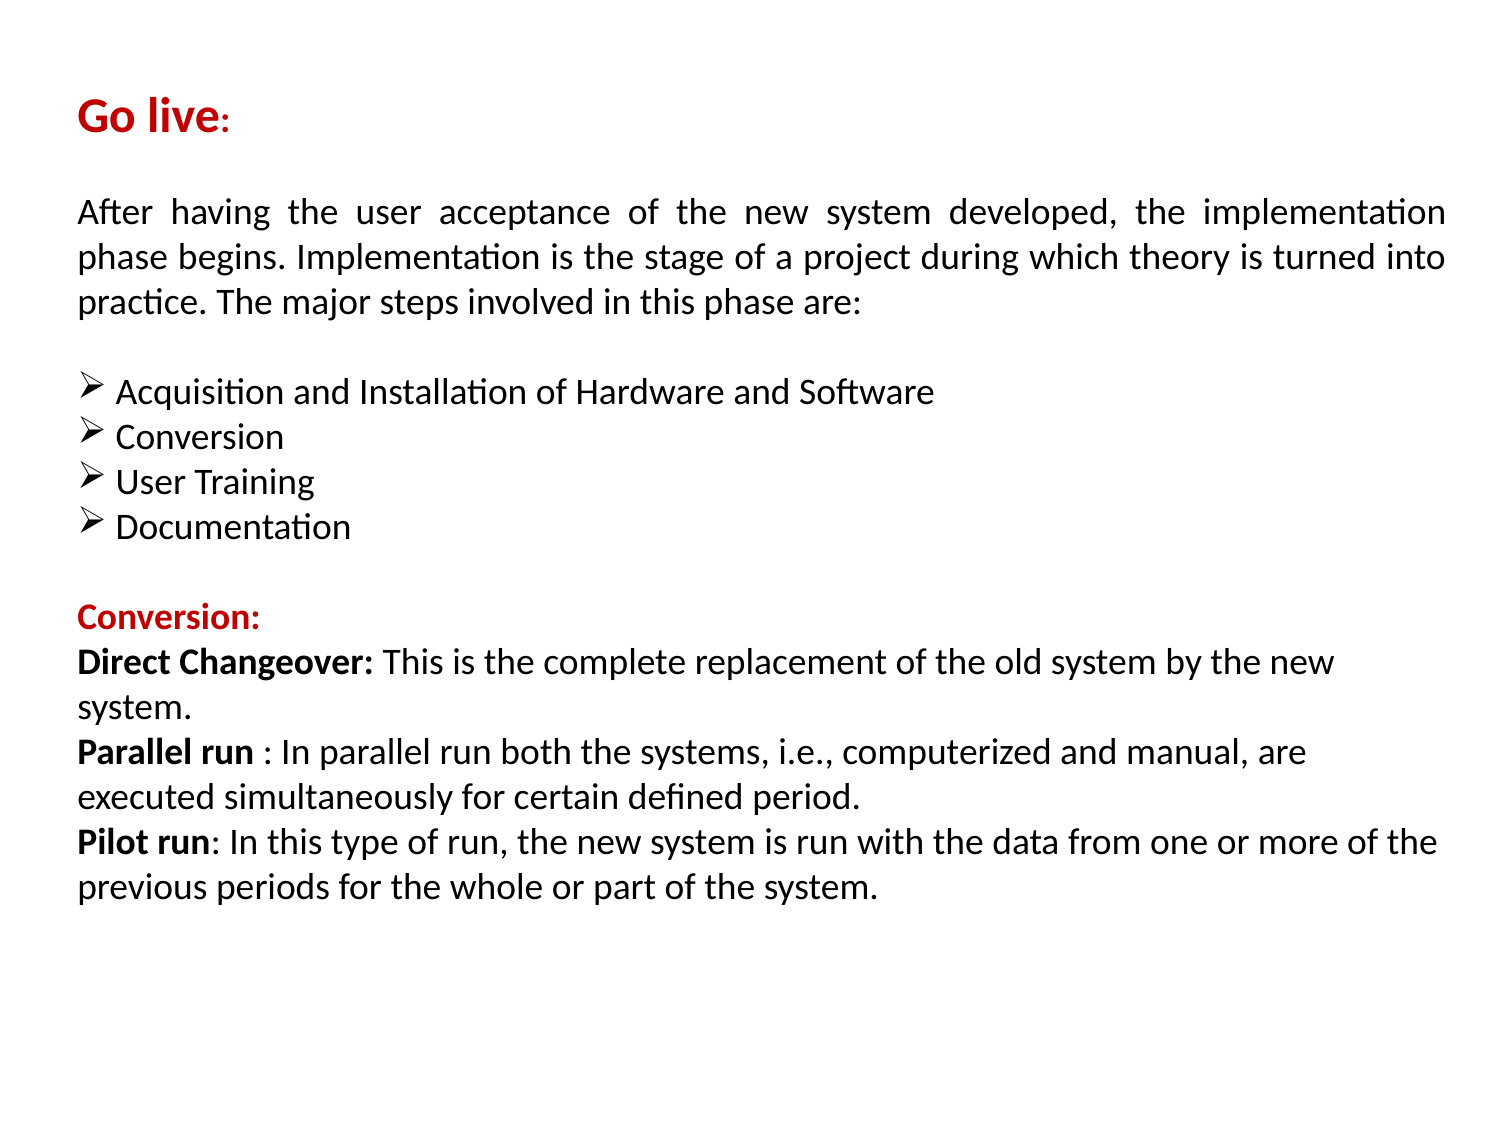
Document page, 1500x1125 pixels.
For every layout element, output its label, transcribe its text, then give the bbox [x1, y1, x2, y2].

text_box Go live: After having the user acceptance of the new system developed, the implementation phase begins. Implementation is the stage of a project during which theory is turned into practice. The major steps involved in this phase are: Acquisition and Installation of Hardware and Software Conversion User Training Documentation Conversion: Direct Changeover: This is the complete replacement of the old system by the new system. Parallel run : In parallel run both the systems, i.e., computerized and manual, are executed simultaneously for certain defined period. Pilot run: In this type of run, the new system is run with the data from one or more of the previous periods for the whole or part of the system. [62, 74, 1463, 1005]
